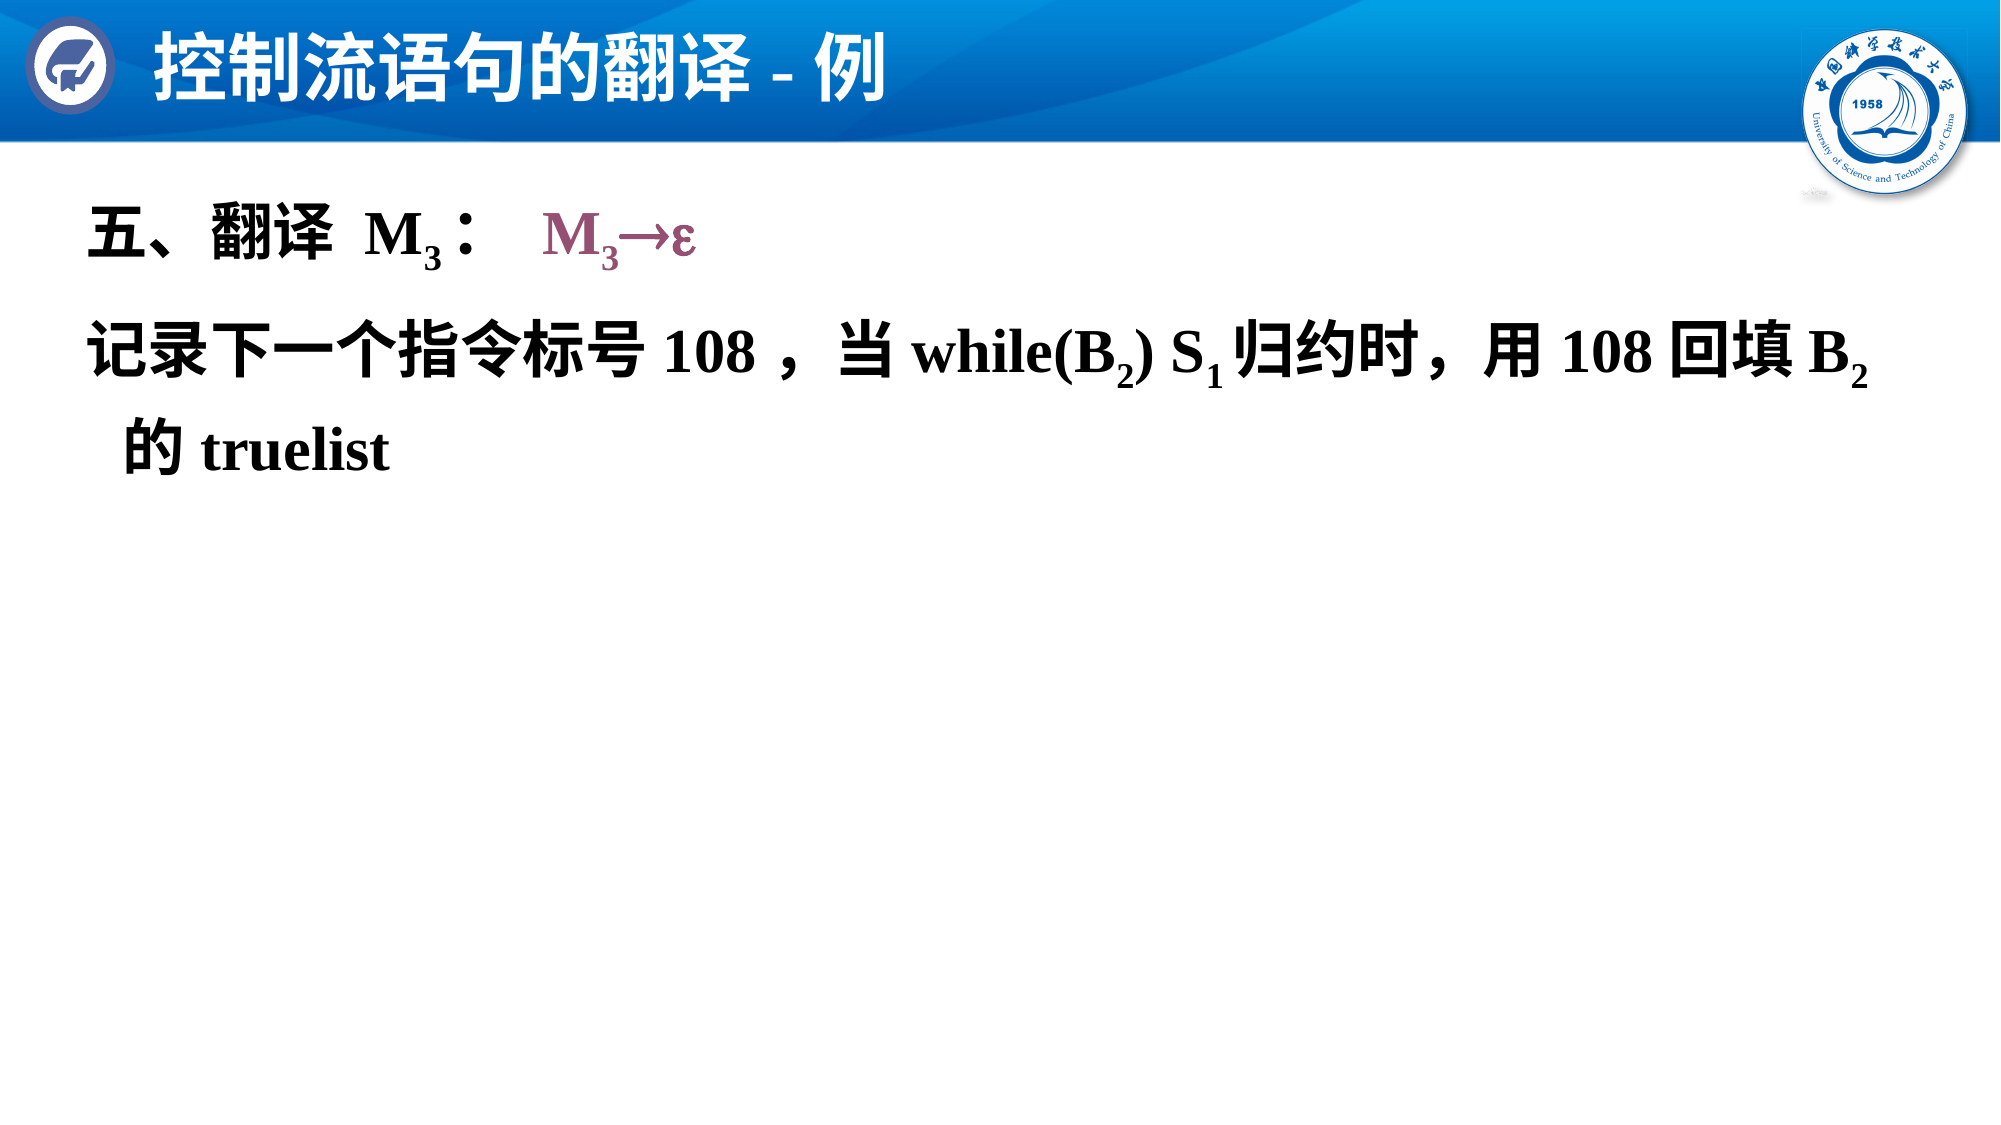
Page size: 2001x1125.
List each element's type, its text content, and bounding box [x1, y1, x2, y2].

list 五、翻译 M3： M3 记录下一个指令标号108，当while(B2) S1归约时，用108回填B2的truelist108) c := c + 1 // S1A1 S1.nextlist={} (109) goto 106 // 转至循环入口(106) S2.nextlist: { 107 } //转至循环外部 (110) goto 112 // 由N生成={} [70, 172, 1911, 1031]
title 控制流语句的翻译-例 [137, 10, 1707, 132]
picture [0, 0, 2000, 204]
